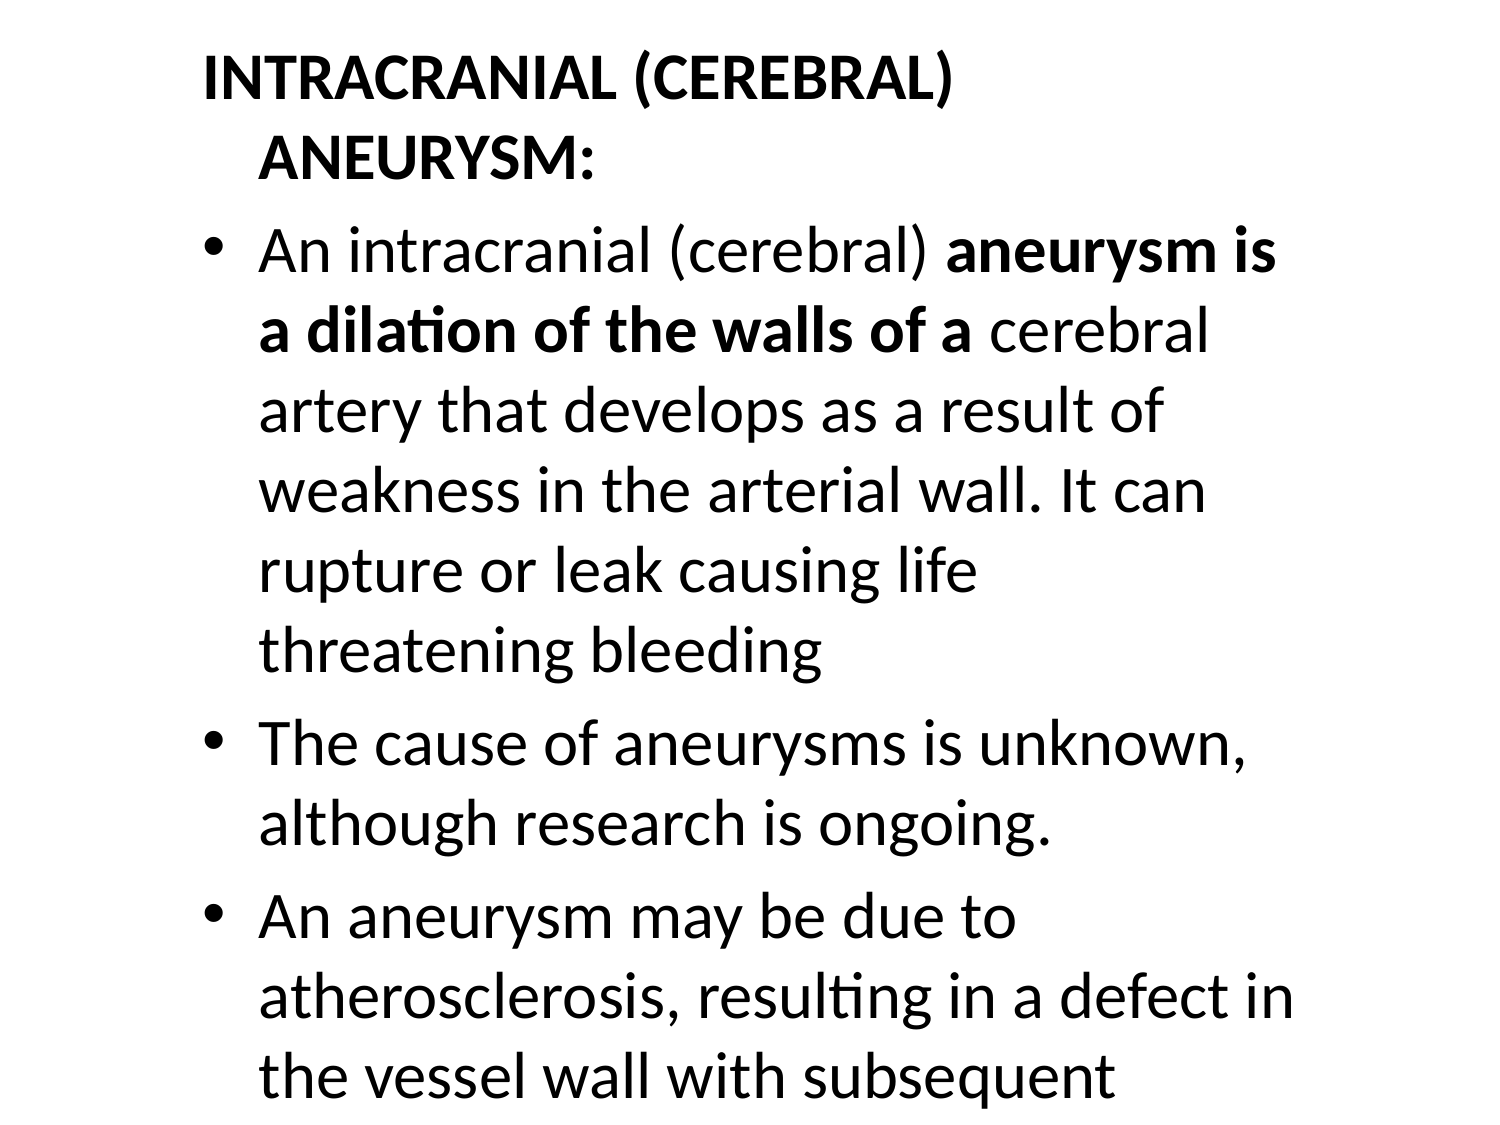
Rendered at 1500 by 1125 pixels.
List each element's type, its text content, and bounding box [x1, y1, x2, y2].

list INTRACRANIAL (CEREBRAL) ANEURYSM: An intracranial (cerebral) aneurysm is a dilation of the walls of a cerebral artery that develops as a result of weakness in the arterial wall. It can rupture or leak causing life threatening bleeding The cause of aneurysms is unknown, although research is ongoing. An aneurysm may be due to atherosclerosis, resulting in a defect in the vessel wall with subsequent weakness of the wall congenital defect of the vessel wall hypertensive vascular disease, head trauma advancing age [187, 24, 1313, 1100]
